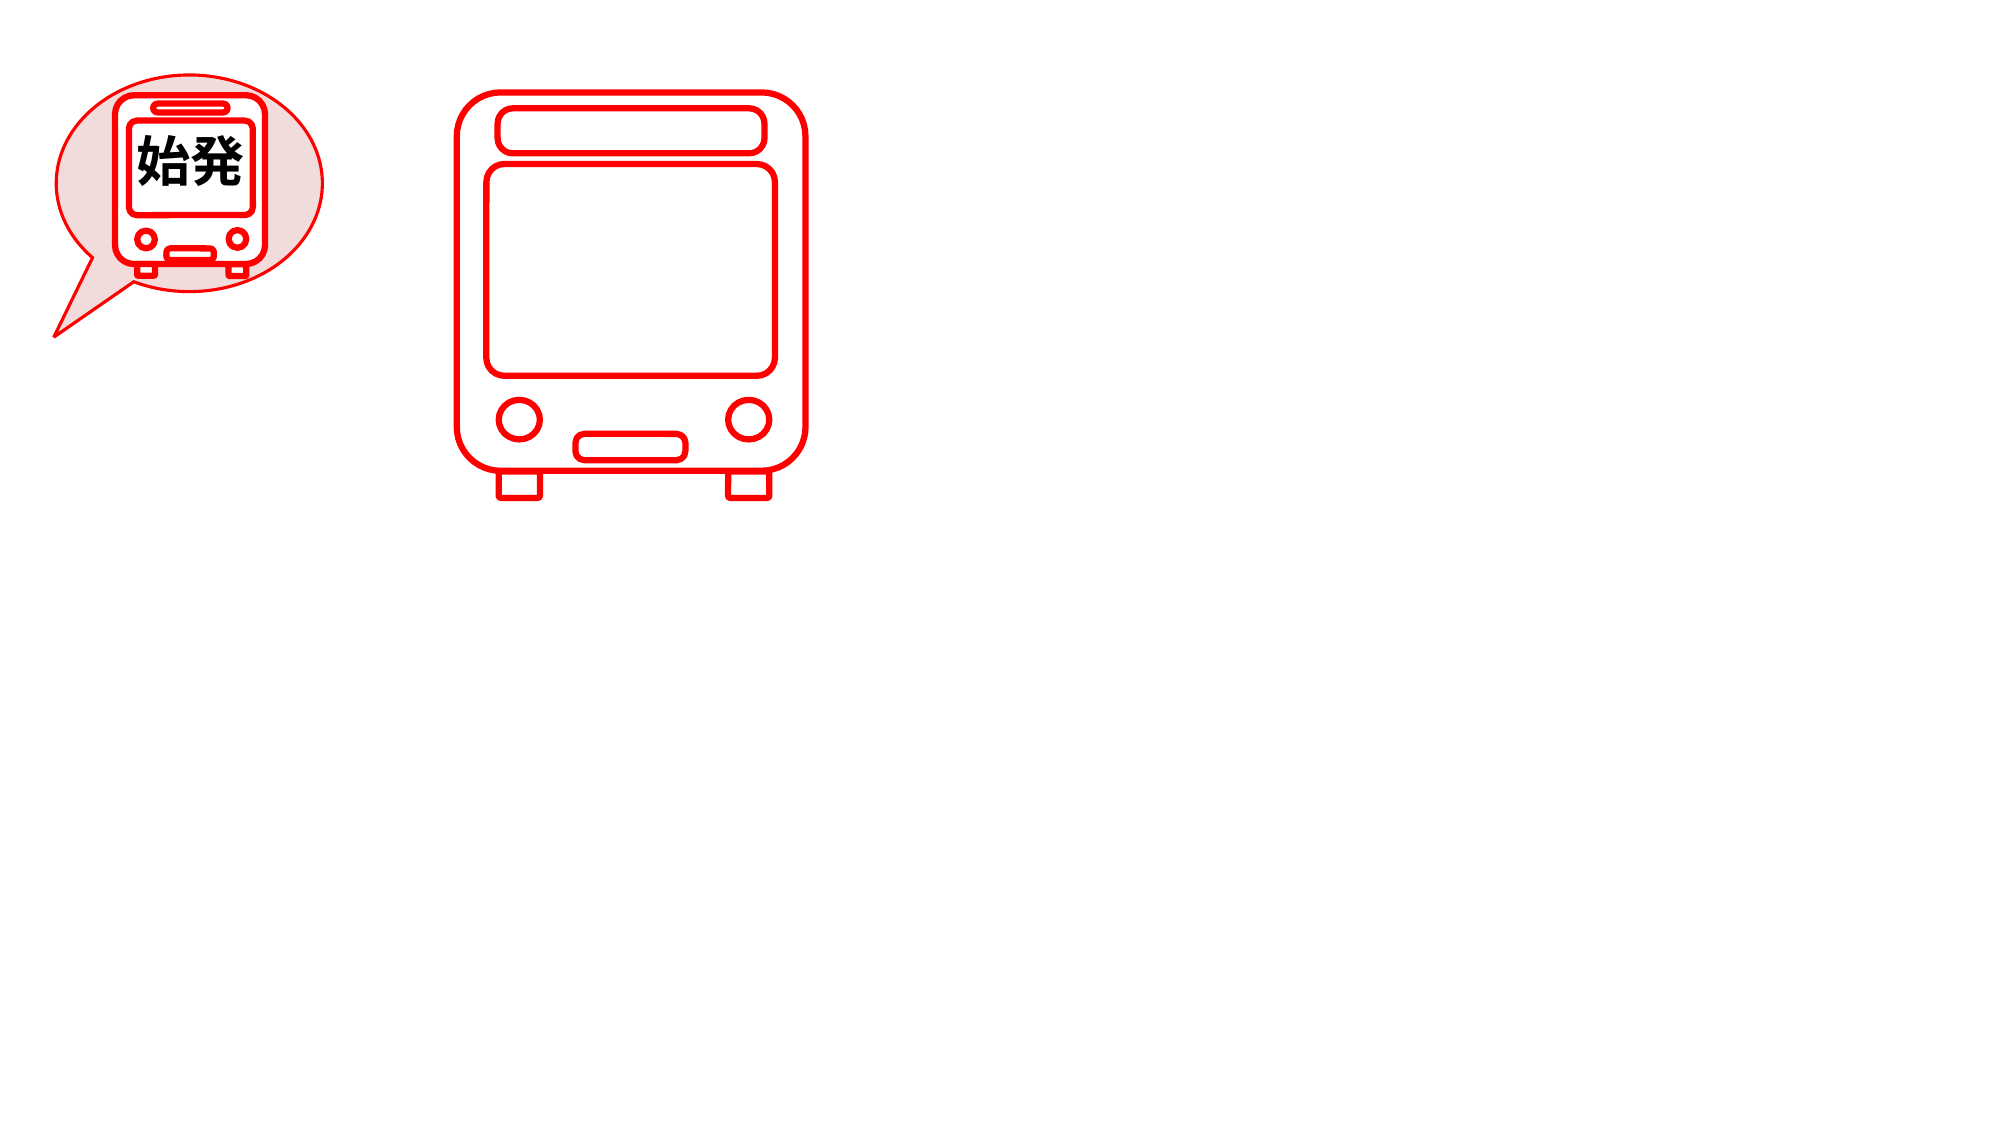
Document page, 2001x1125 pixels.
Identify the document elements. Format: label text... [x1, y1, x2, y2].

text_box [166, 248, 214, 261]
text_box [728, 471, 770, 498]
text_box [228, 230, 247, 248]
text_box [228, 264, 247, 276]
text_box [498, 399, 540, 440]
text_box [115, 95, 266, 265]
text_box [456, 92, 806, 471]
text_box [53, 74, 323, 338]
text_box [575, 433, 686, 461]
text_box [486, 163, 775, 376]
text_box [497, 108, 765, 154]
text_box [137, 263, 155, 276]
text_box [137, 230, 155, 249]
text_box [728, 399, 770, 440]
text_box [498, 471, 540, 498]
text_box [153, 103, 228, 113]
text_box [128, 120, 253, 216]
text_box 始発 [121, 119, 261, 215]
